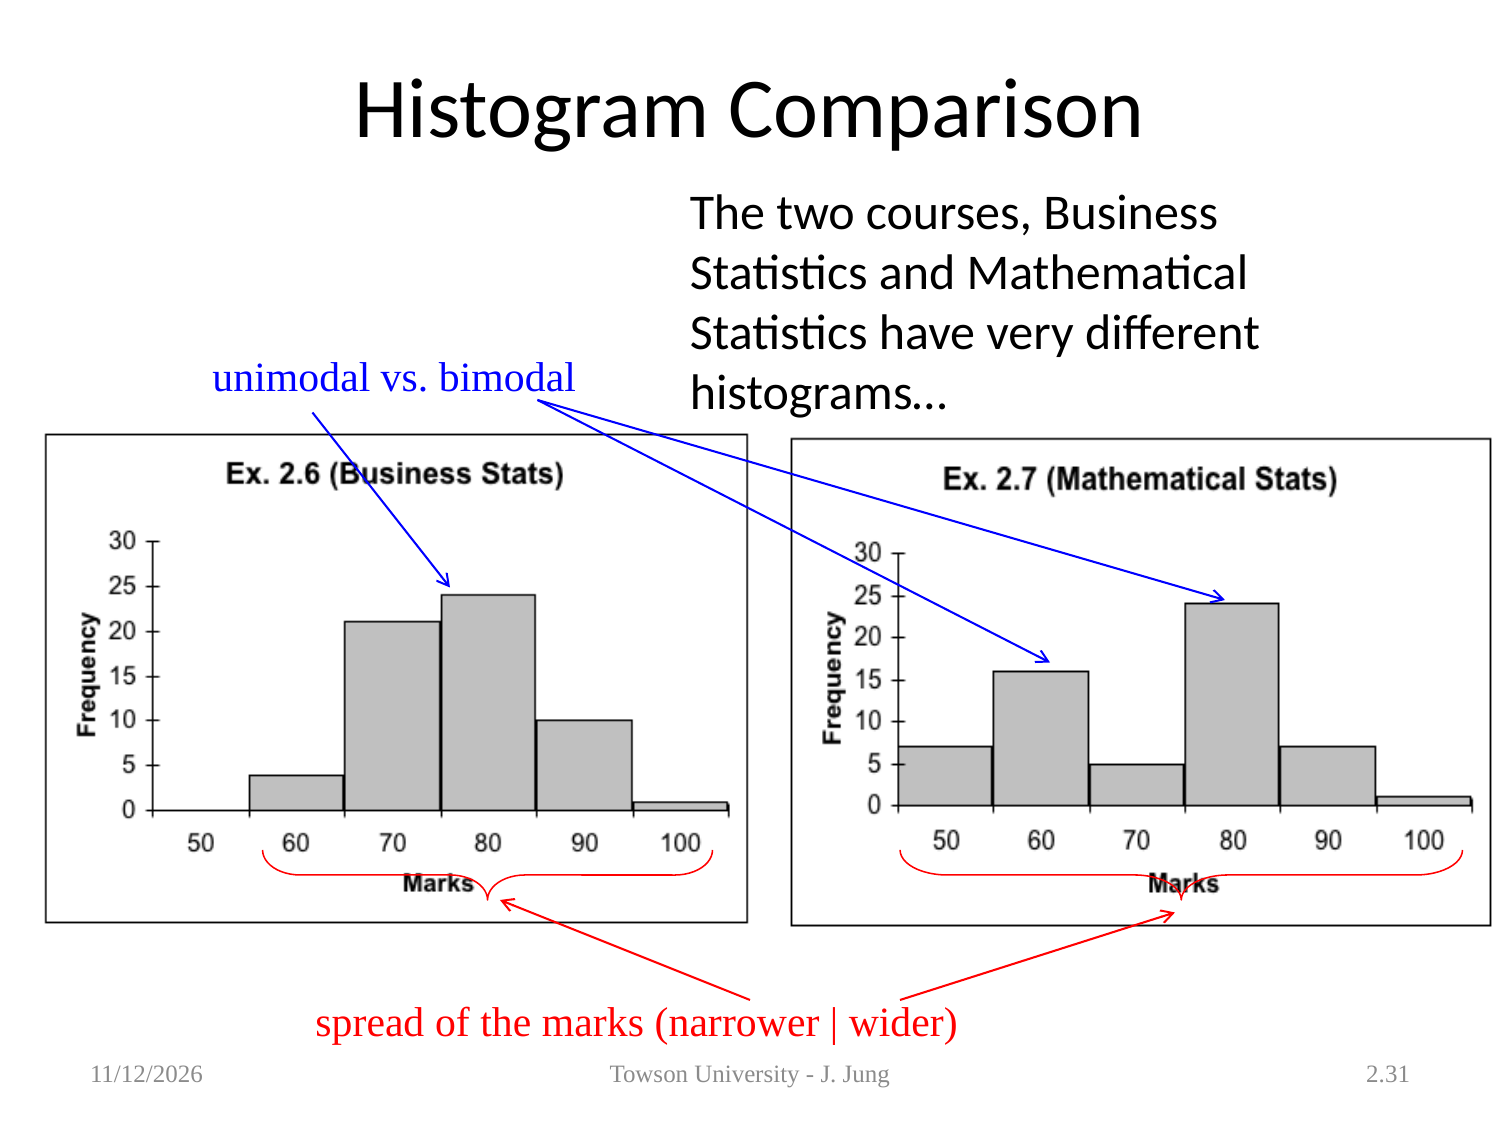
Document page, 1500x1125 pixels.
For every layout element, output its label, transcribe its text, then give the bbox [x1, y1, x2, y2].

text_box unimodal vs. bimodal [197, 342, 592, 408]
title Histogram Comparison [75, 45, 1425, 163]
footer Towson University - J. Jung [512, 1042, 988, 1103]
slide_number 2.31 [1074, 1042, 1425, 1103]
text_box The two courses, Business Statistics and Mathematical Statistics have very different histograms… [674, 171, 1363, 427]
picture [785, 433, 1500, 934]
picture [37, 424, 755, 932]
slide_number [75, 1042, 425, 1103]
text_box spread of the marks (narrower | wider) [300, 987, 974, 1053]
